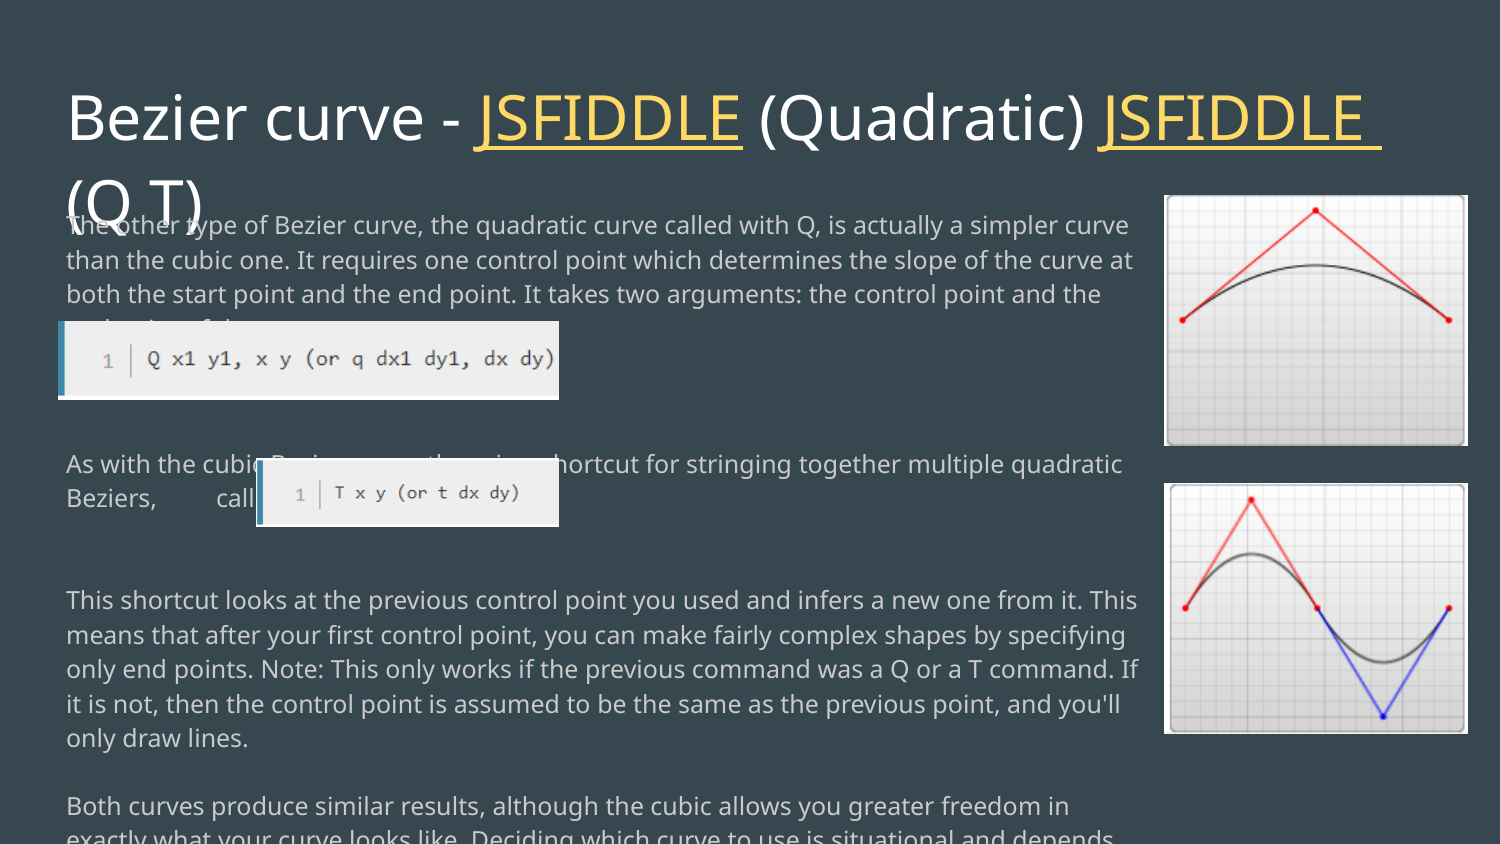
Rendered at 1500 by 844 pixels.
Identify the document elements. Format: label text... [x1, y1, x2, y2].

picture [58, 321, 560, 400]
picture [1163, 195, 1468, 446]
list The other type of Bezier curve, the quadratic curve called with Q, is actually a simpler curve than the cubic one. It requires one control point which determines the slope of the curve at both the start point and the end point. It takes two arguments: the control point and the end point of the curve. As with the cubic Bezier curve, there is a shortcut for stringing together multiple quadratic Beziers, called with T. This shortcut looks at the previous control point you used and infers a new one from it. This means that after your first control point, you can make fairly complex shapes by specifying only end points. Note: This only works if the previous command was a Q or a T command. If it is not, then the control point is assumed to be the same as the previous point, and you'll only draw lines. Both curves produce similar results, although the cubic allows you greater freedom in exactly what your curve looks like. Deciding which curve to use is situational and depends on the amount of symmetry your line has. [51, 190, 1165, 751]
picture [1163, 483, 1468, 734]
picture [255, 458, 560, 528]
title Bezier curve - JSFIDDLE (Quadratic) JSFIDDLE (Q T) [51, 63, 1449, 158]
